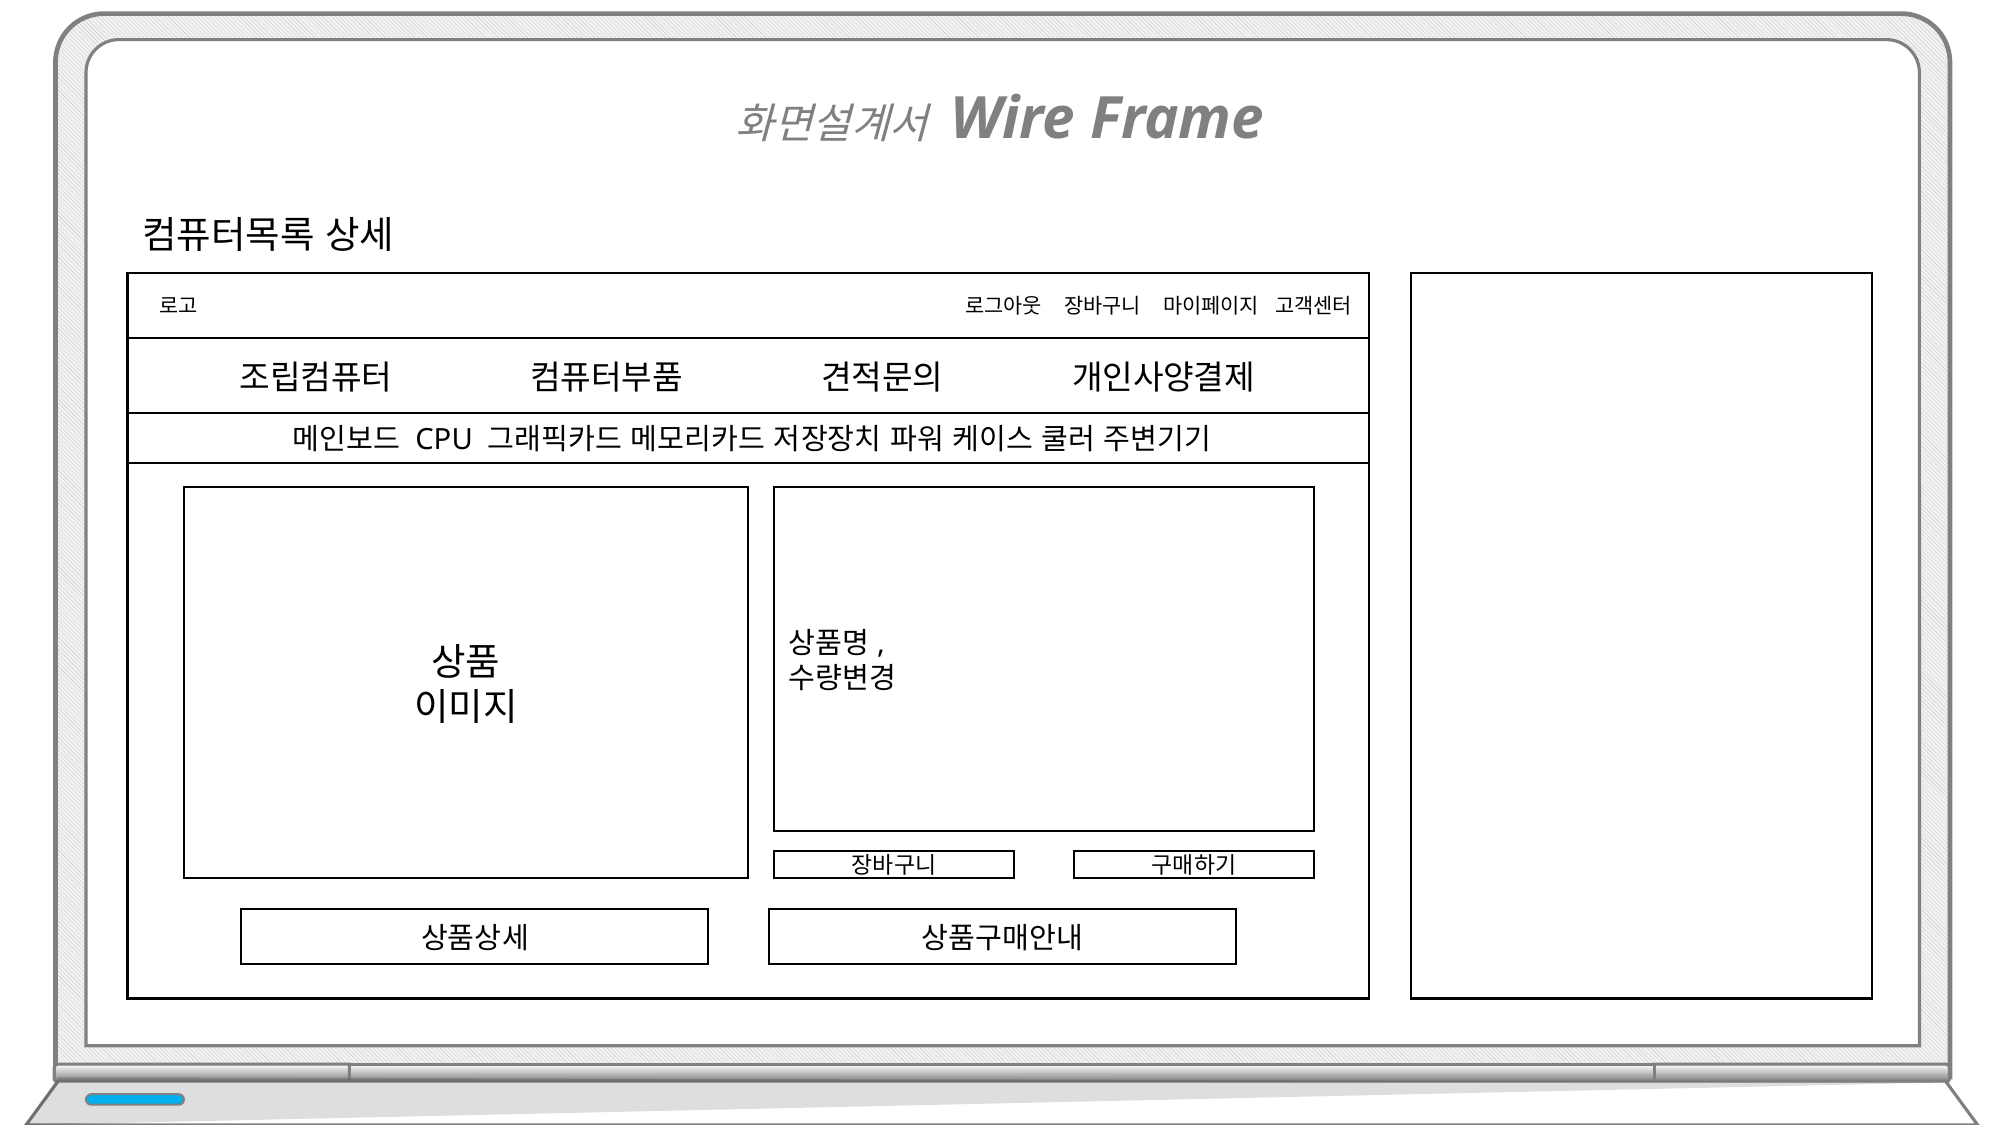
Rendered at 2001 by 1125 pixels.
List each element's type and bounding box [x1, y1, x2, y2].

text_box [24, 13, 1978, 1125]
